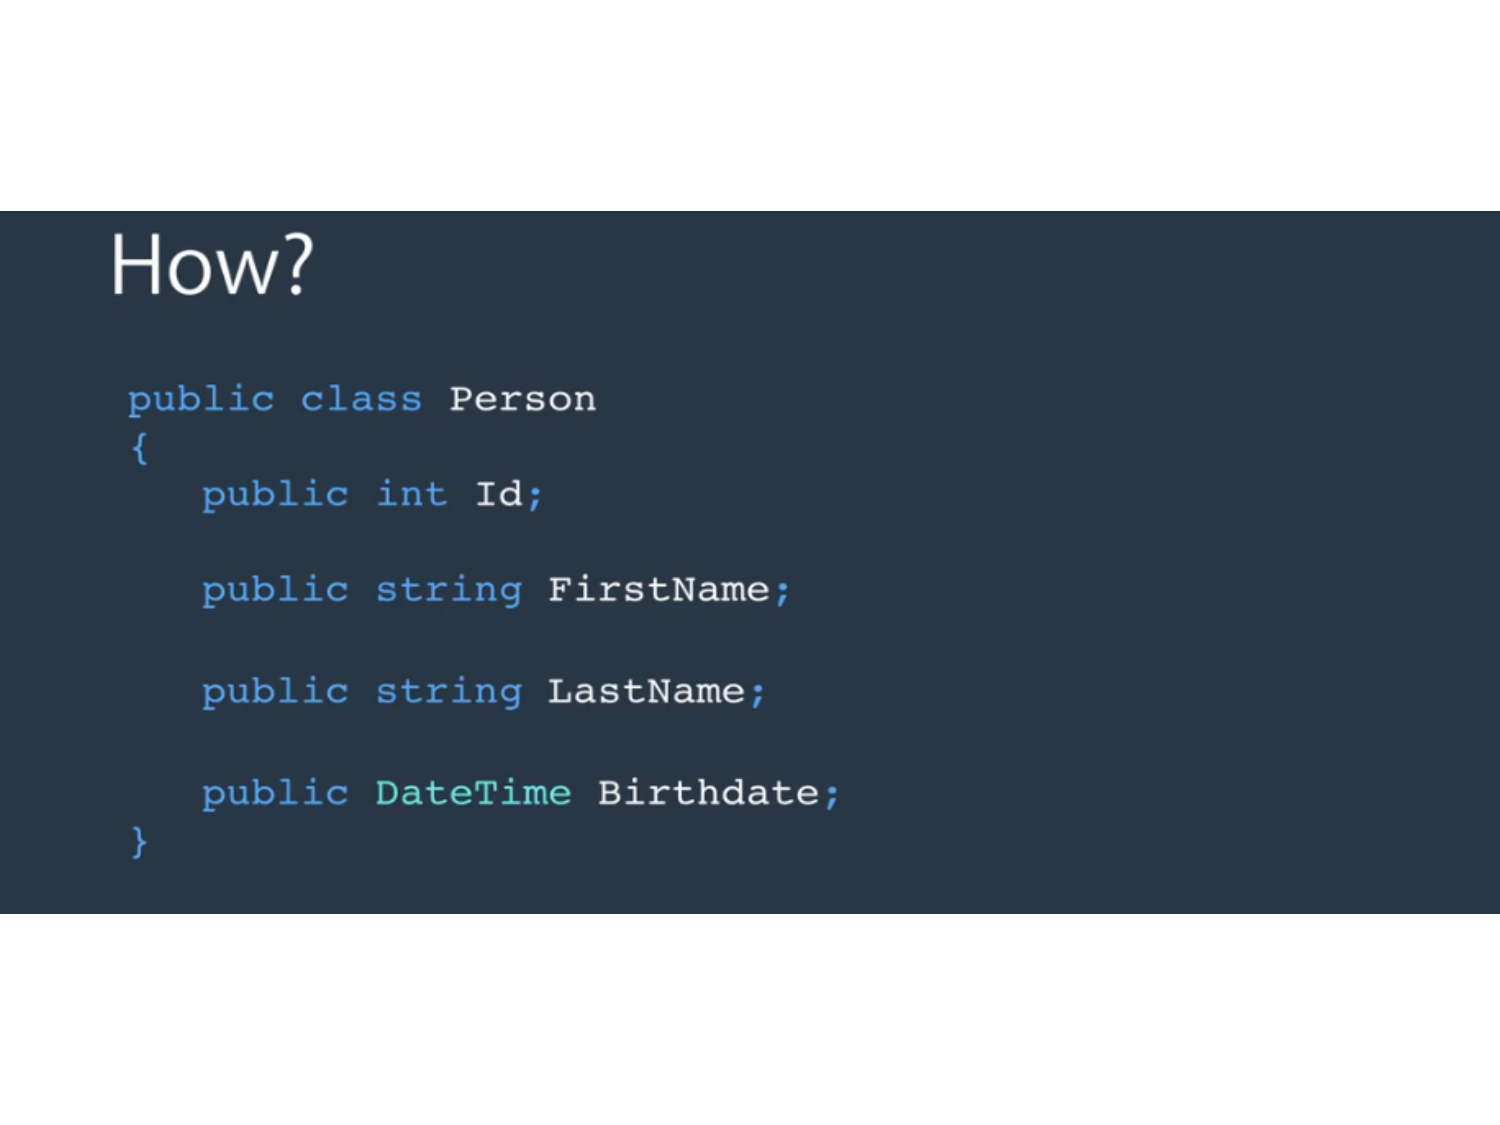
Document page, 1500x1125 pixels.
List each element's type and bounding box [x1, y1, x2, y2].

picture [0, 211, 1500, 914]
